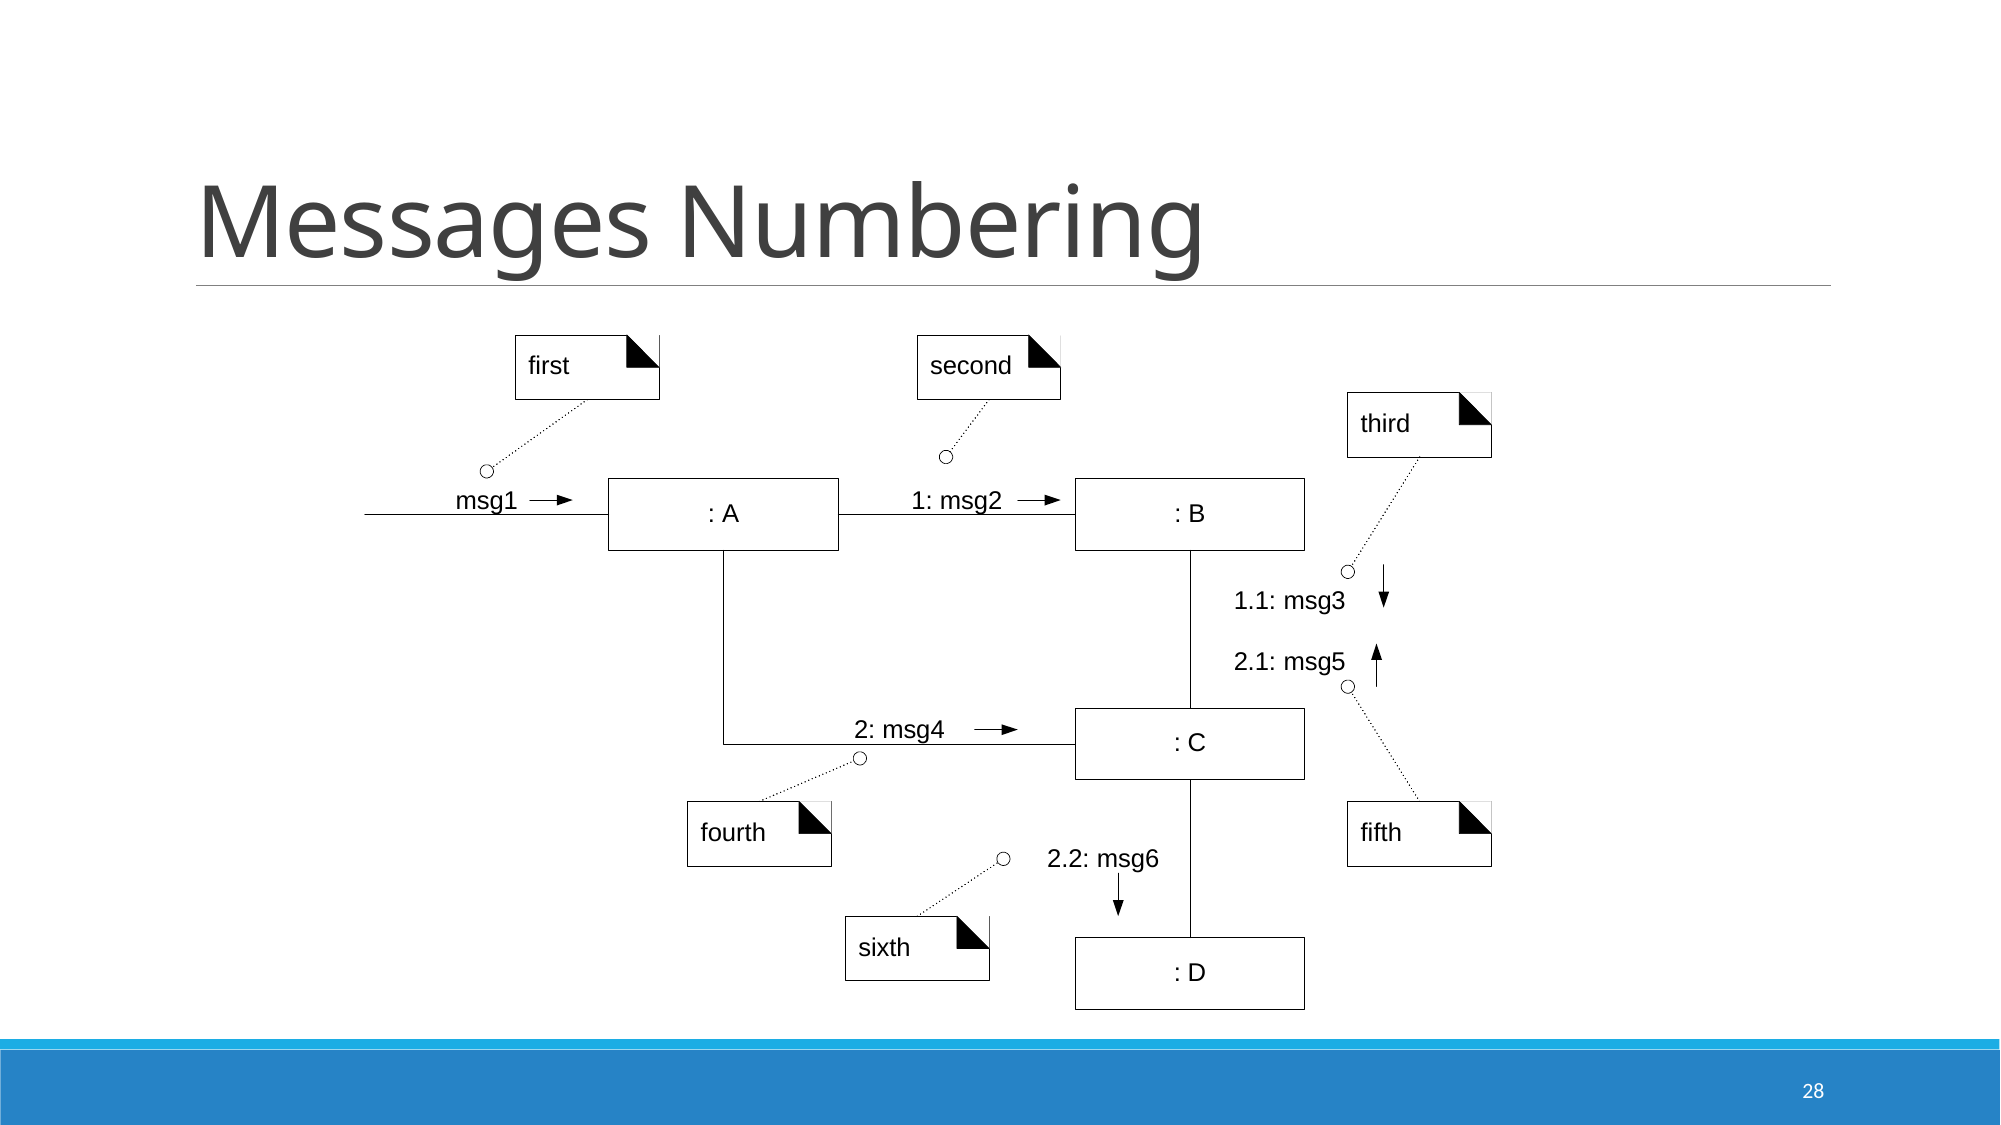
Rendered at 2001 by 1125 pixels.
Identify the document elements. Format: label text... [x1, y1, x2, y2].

title Messages Numbering [180, 47, 1830, 285]
slide_number 28 [1624, 1059, 1840, 1120]
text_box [359, 330, 1497, 1015]
